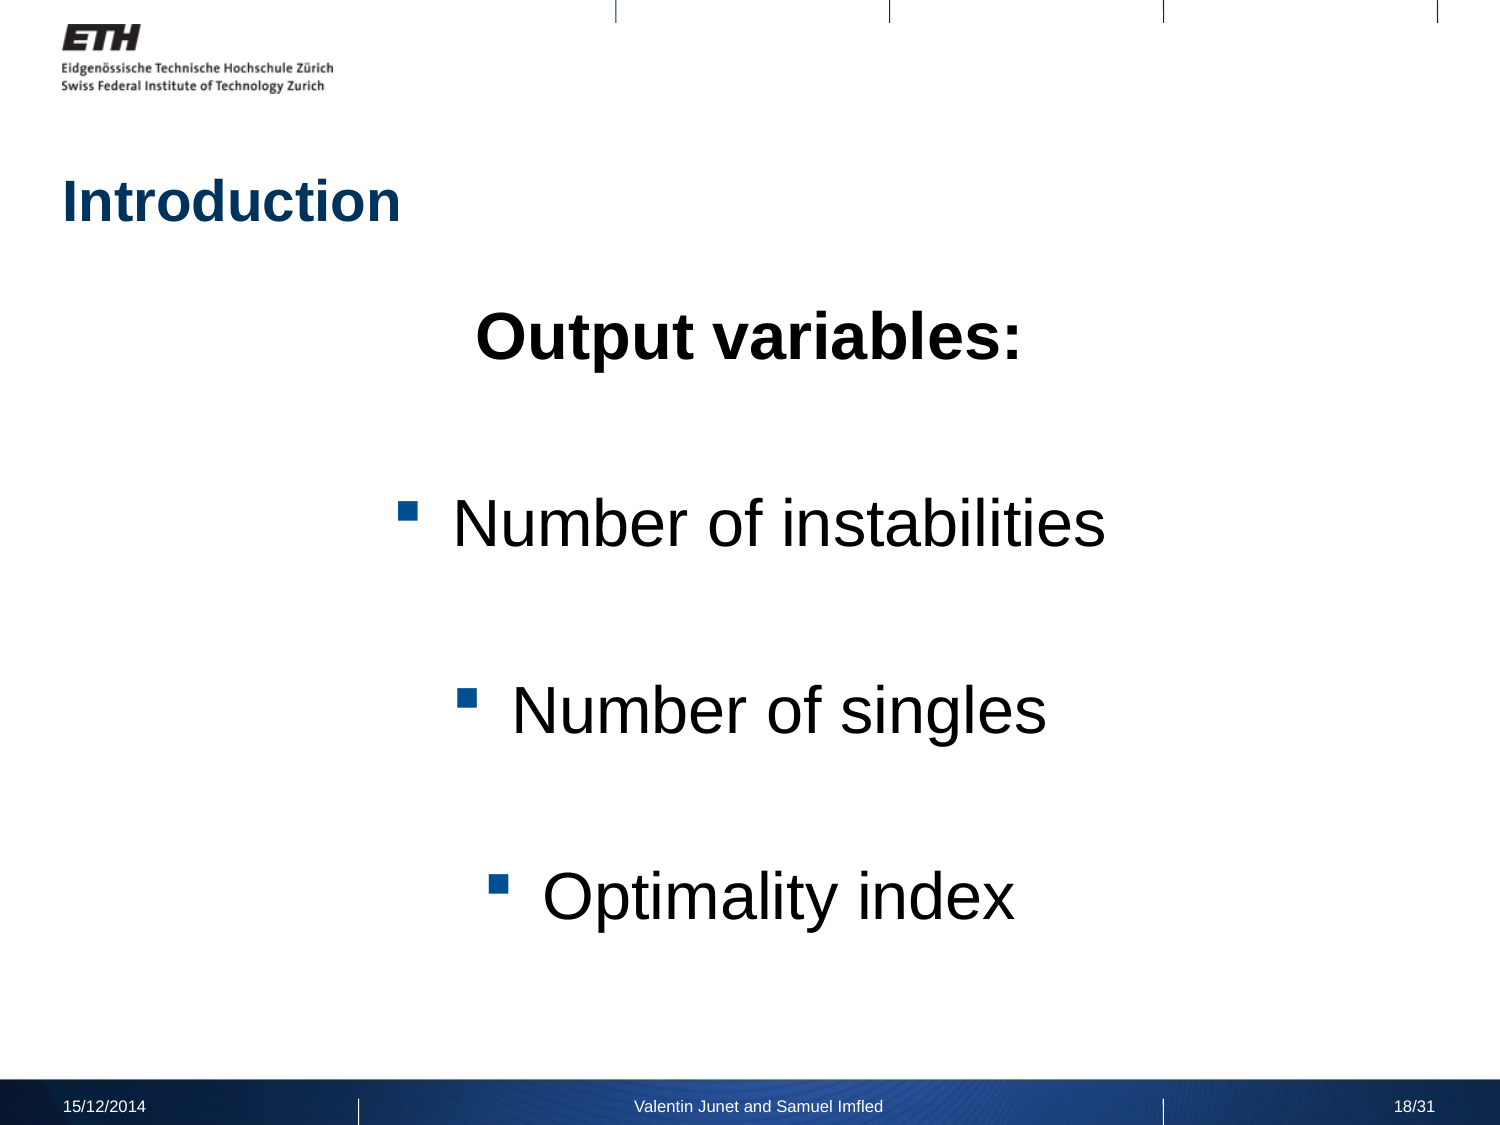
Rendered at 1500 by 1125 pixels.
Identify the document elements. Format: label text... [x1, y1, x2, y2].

picture [62, 24, 333, 94]
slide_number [47, 1088, 347, 1125]
footer Valentin Junet and Samuel Imfled [367, 1088, 1151, 1125]
slide_number 18/31 [1181, 1088, 1451, 1125]
list Output variables: Number of instabilities Number of singles Optimality index [62, 286, 1438, 1055]
title Introduction [62, 156, 1438, 284]
picture [0, 1078, 1500, 1125]
